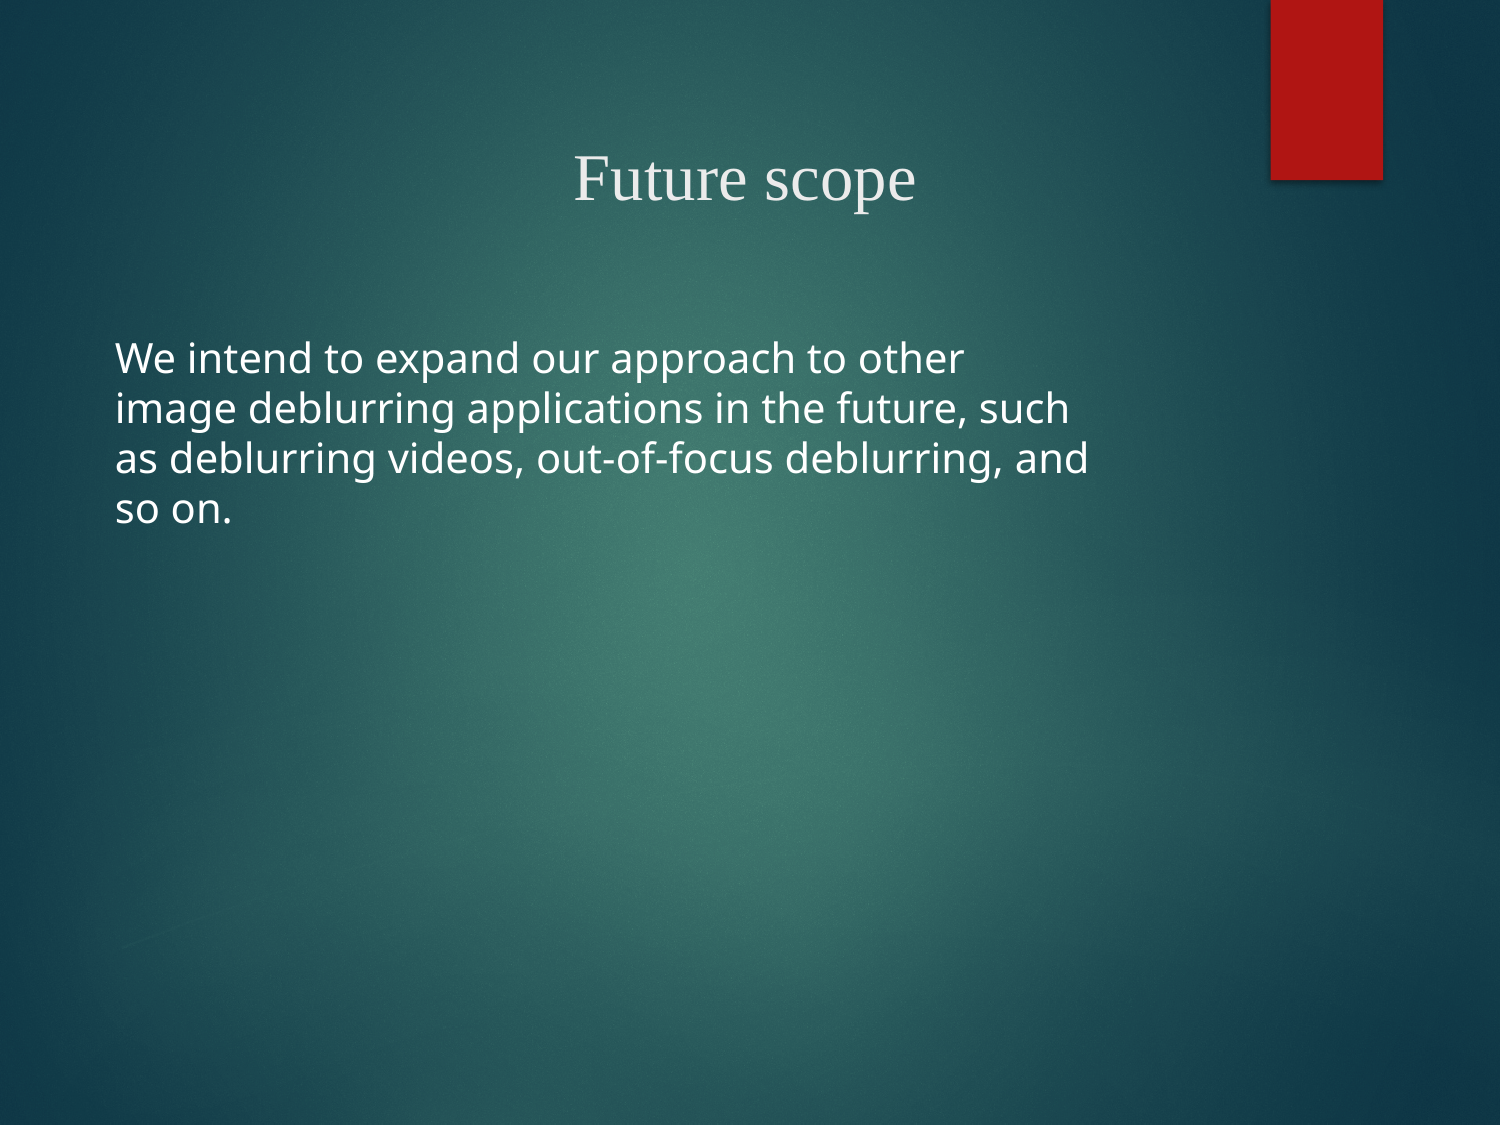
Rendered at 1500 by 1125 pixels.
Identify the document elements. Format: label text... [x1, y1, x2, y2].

text_box We intend to expand our approach to other image deblurring applications in the future, such as deblurring videos, out-of-focus deblurring, and so on. [99, 324, 1113, 540]
title Future scope [206, 50, 1294, 222]
